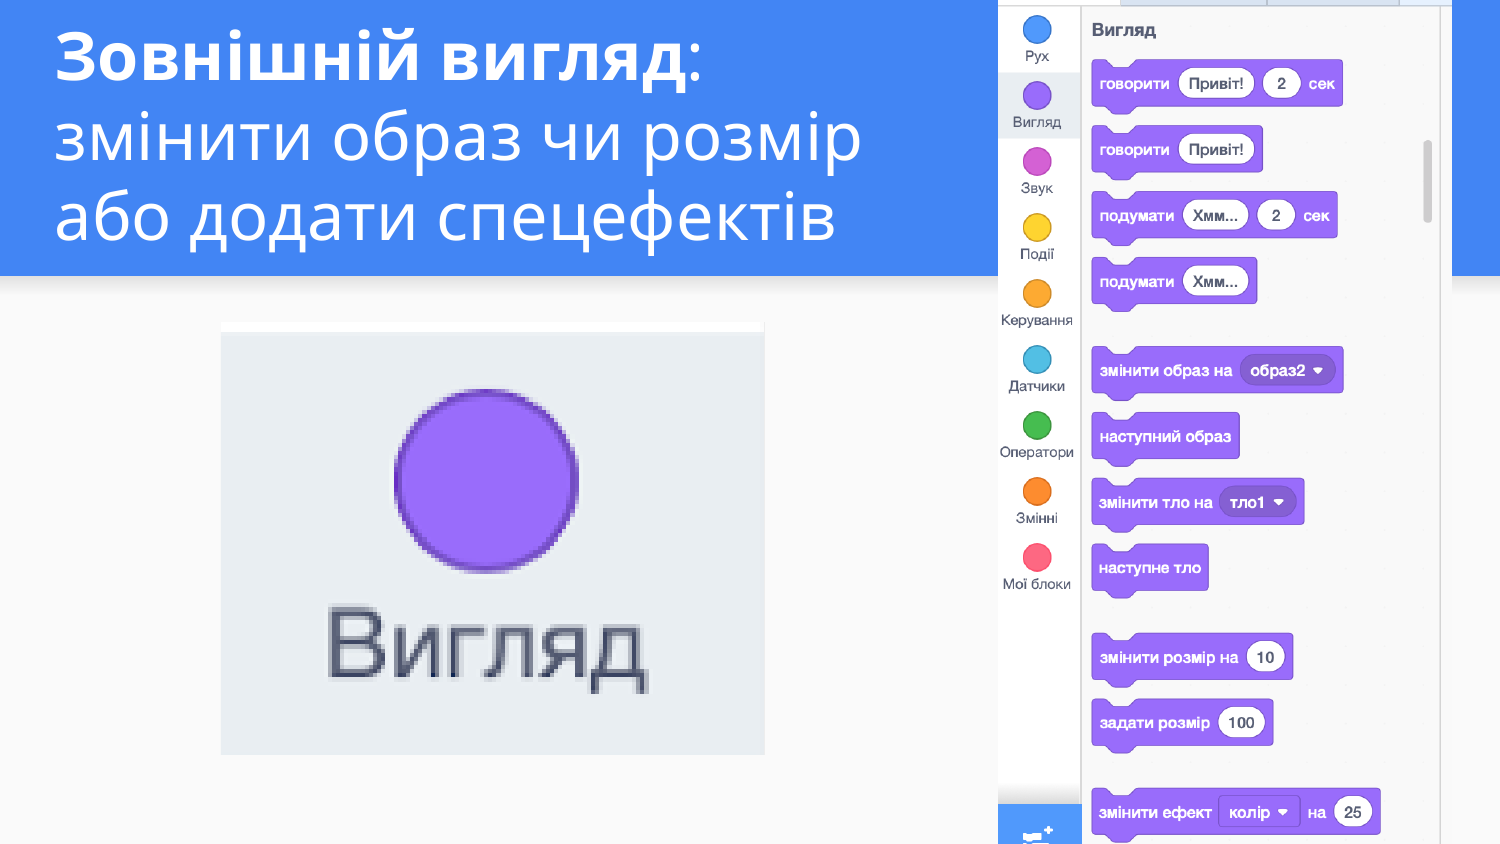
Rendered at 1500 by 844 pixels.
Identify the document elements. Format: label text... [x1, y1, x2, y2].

title Зовнішній вигляд: змінити образ чи розмір або додати спецефектів [39, 83, 905, 270]
picture [220, 321, 765, 756]
picture [998, 0, 1452, 844]
